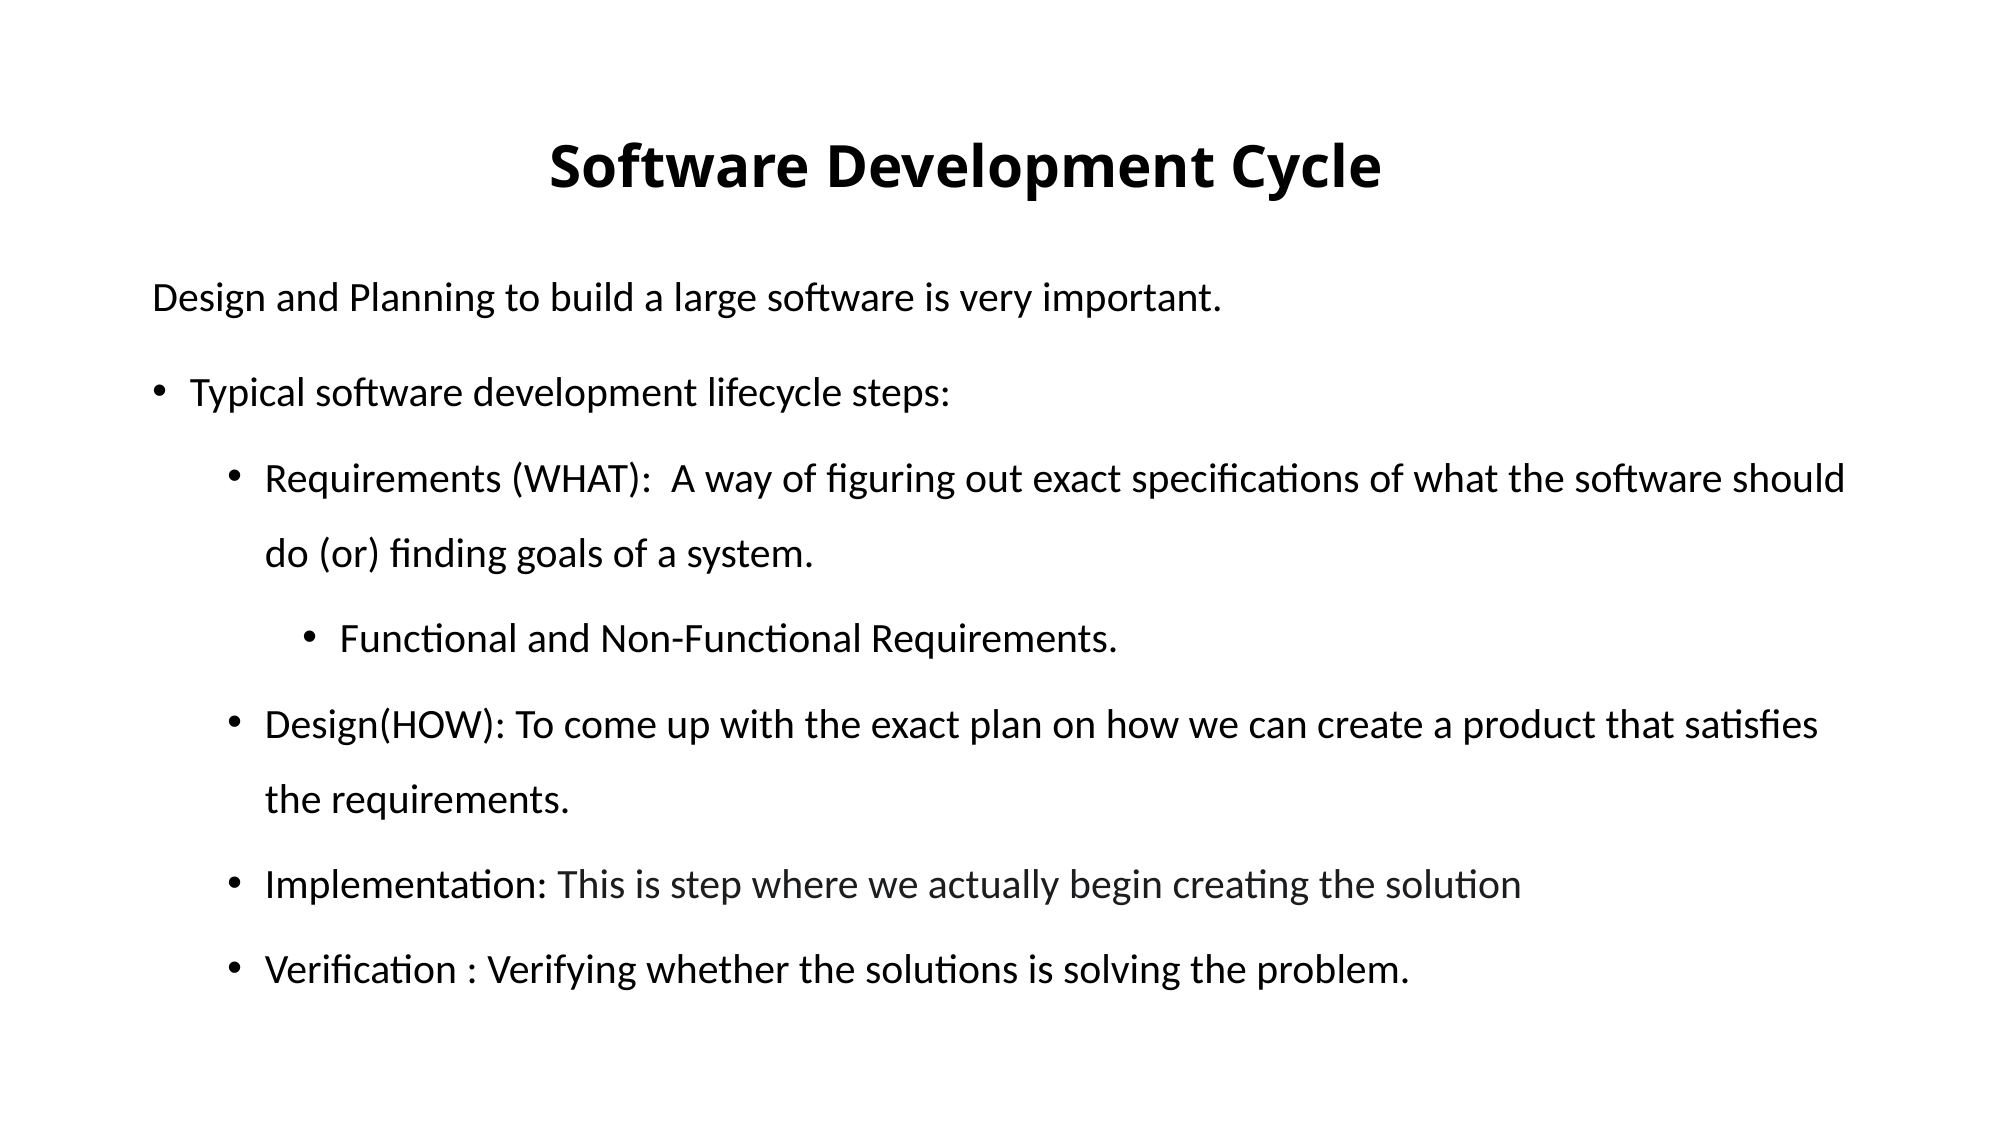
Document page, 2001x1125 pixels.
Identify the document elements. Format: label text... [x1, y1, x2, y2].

title Software Development Cycle [137, 59, 1863, 236]
list Design and Planning to build a large software is very important. Typical software development lifecycle steps: Requirements (WHAT): A way of figuring out exact specifications of what the software should do (or) finding goals of a system. Functional and Non-Functional Requirements. Design(HOW): To come up with the exact plan on how we can create a product that satisfies the requirements. Implementation: This is step where we actually begin creating the solution Verification : Verifying whether the solutions is solving the problem. [137, 236, 1863, 1014]
